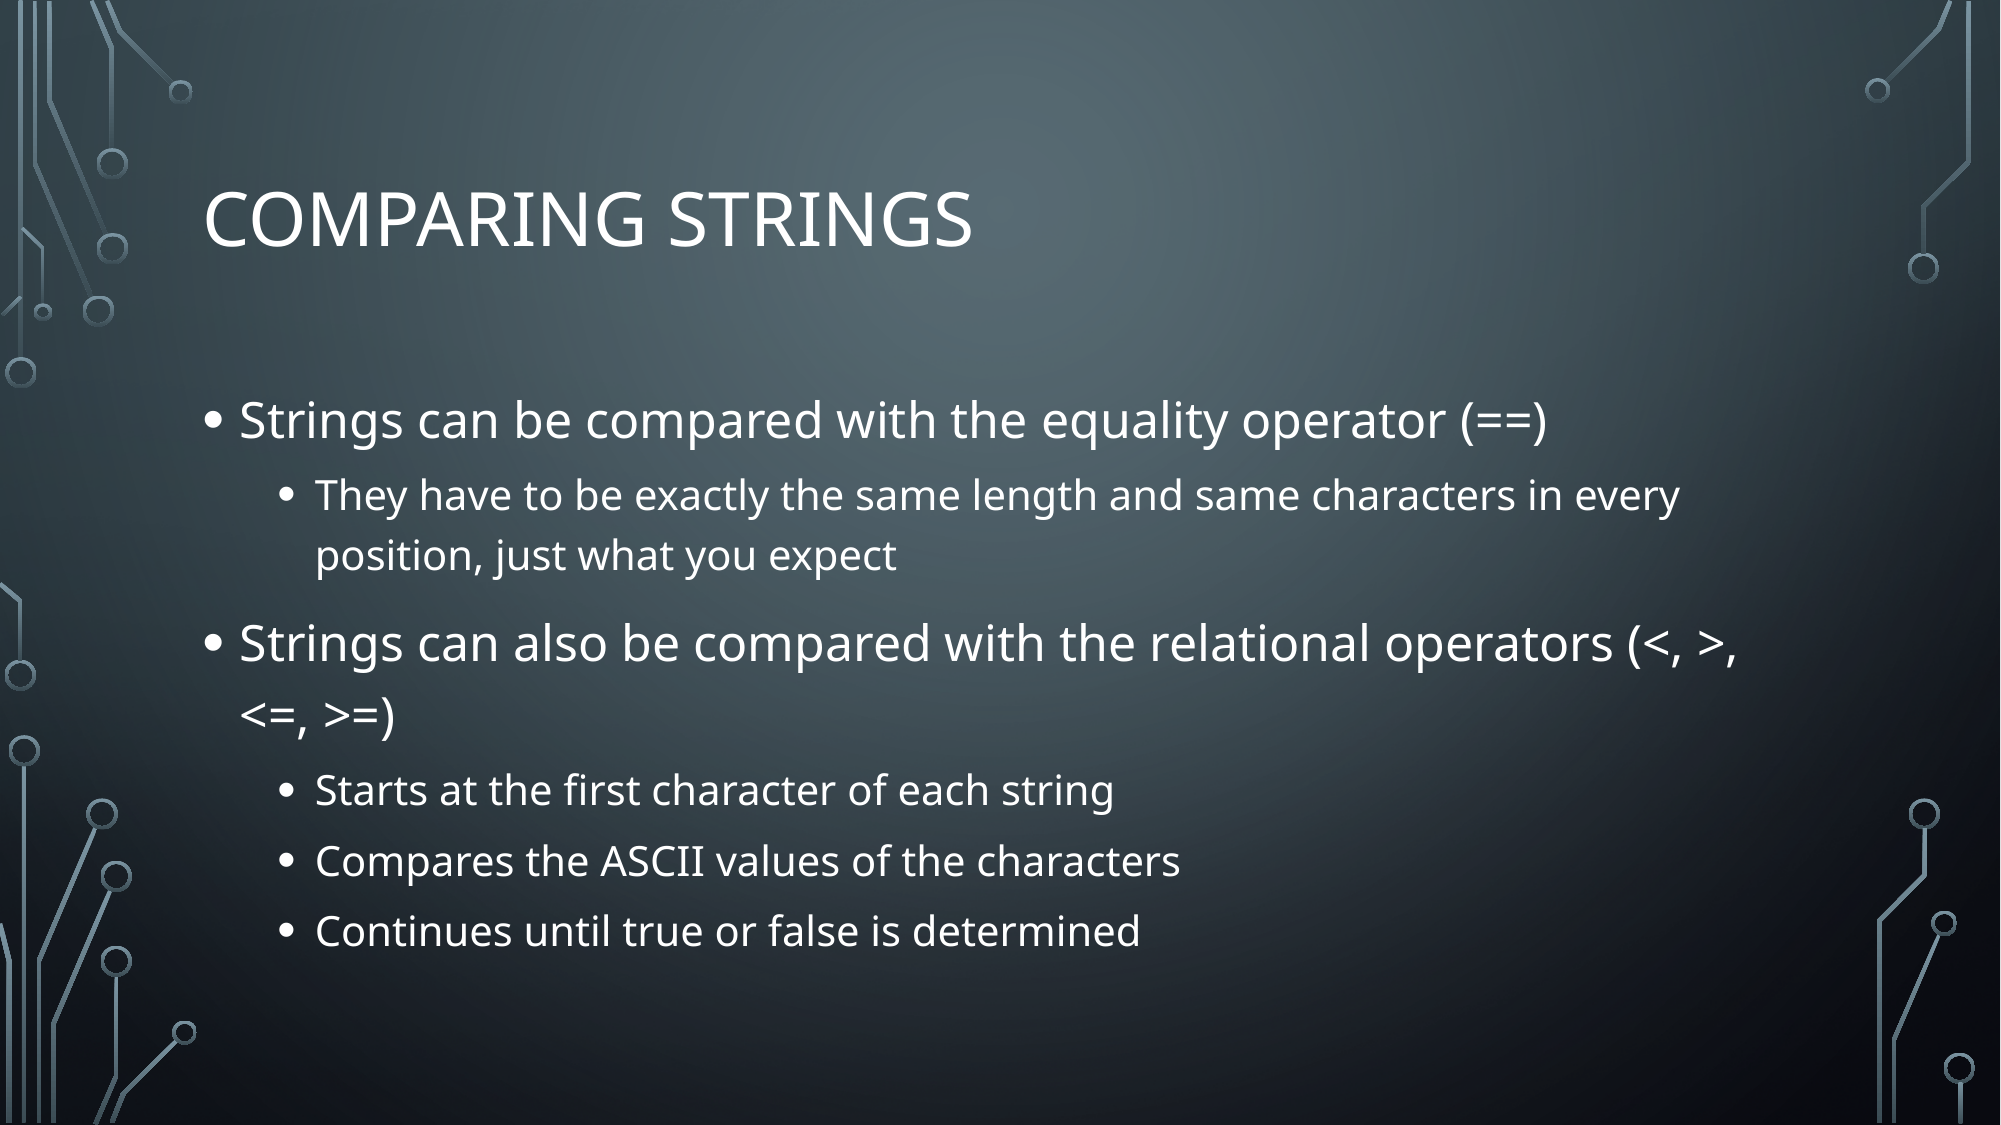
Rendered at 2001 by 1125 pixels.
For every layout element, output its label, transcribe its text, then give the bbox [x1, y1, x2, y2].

list Strings can be compared with the equality operator (==) They have to be exactly the same length and same characters in every position, just what you expect Strings can also be compared with the relational operators (<, >, <=, >=) Starts at the first character of each string Compares the ASCII values of the characters Continues until true or false is determined [187, 369, 1813, 950]
title Comparing Strings [187, 101, 1813, 344]
